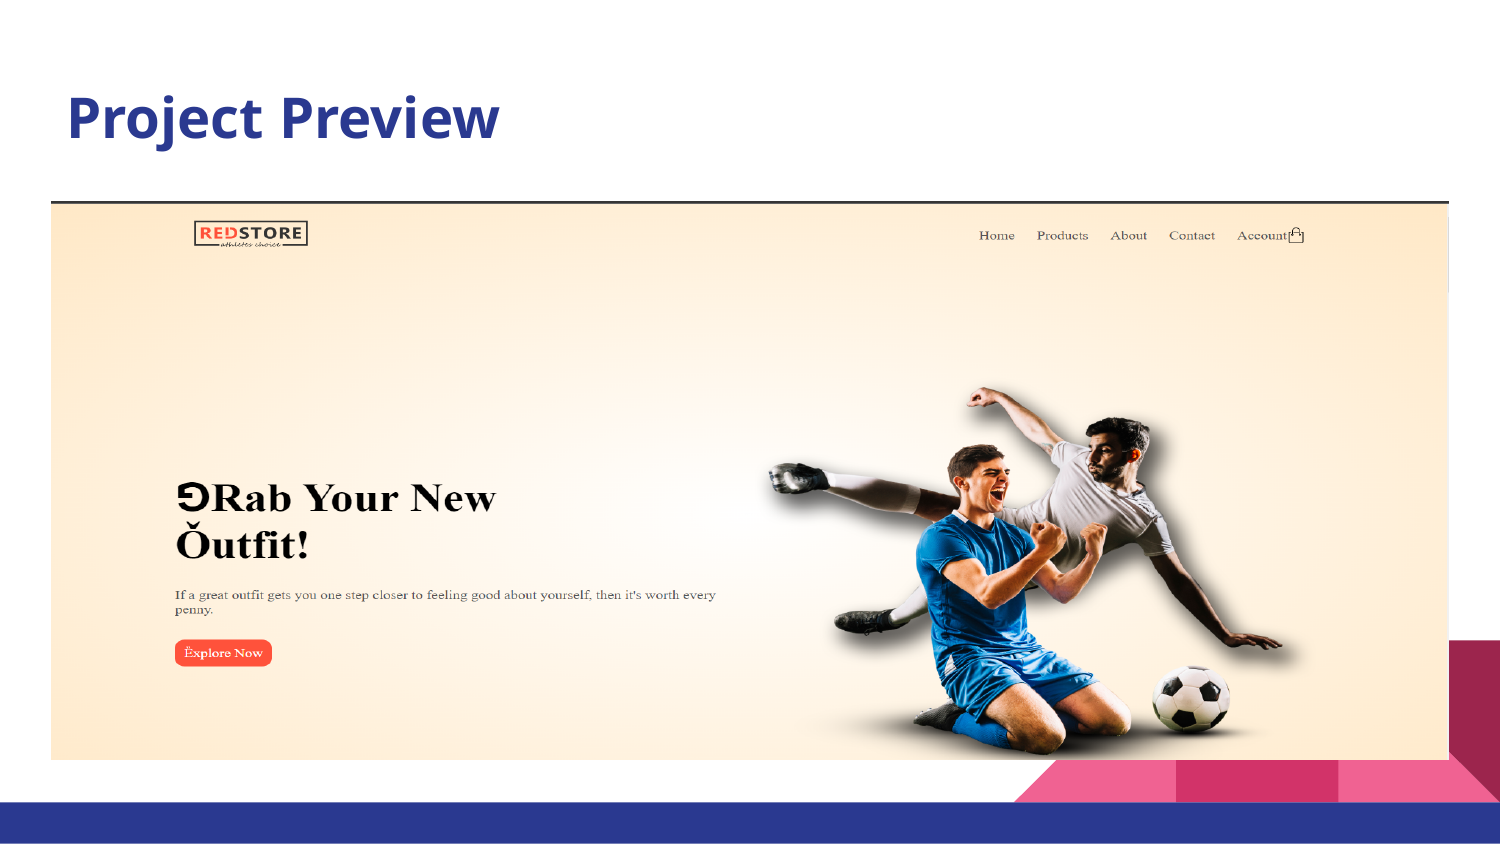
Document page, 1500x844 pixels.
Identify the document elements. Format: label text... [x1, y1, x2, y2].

picture [50, 201, 1450, 760]
title Project Preview [51, 67, 1449, 167]
